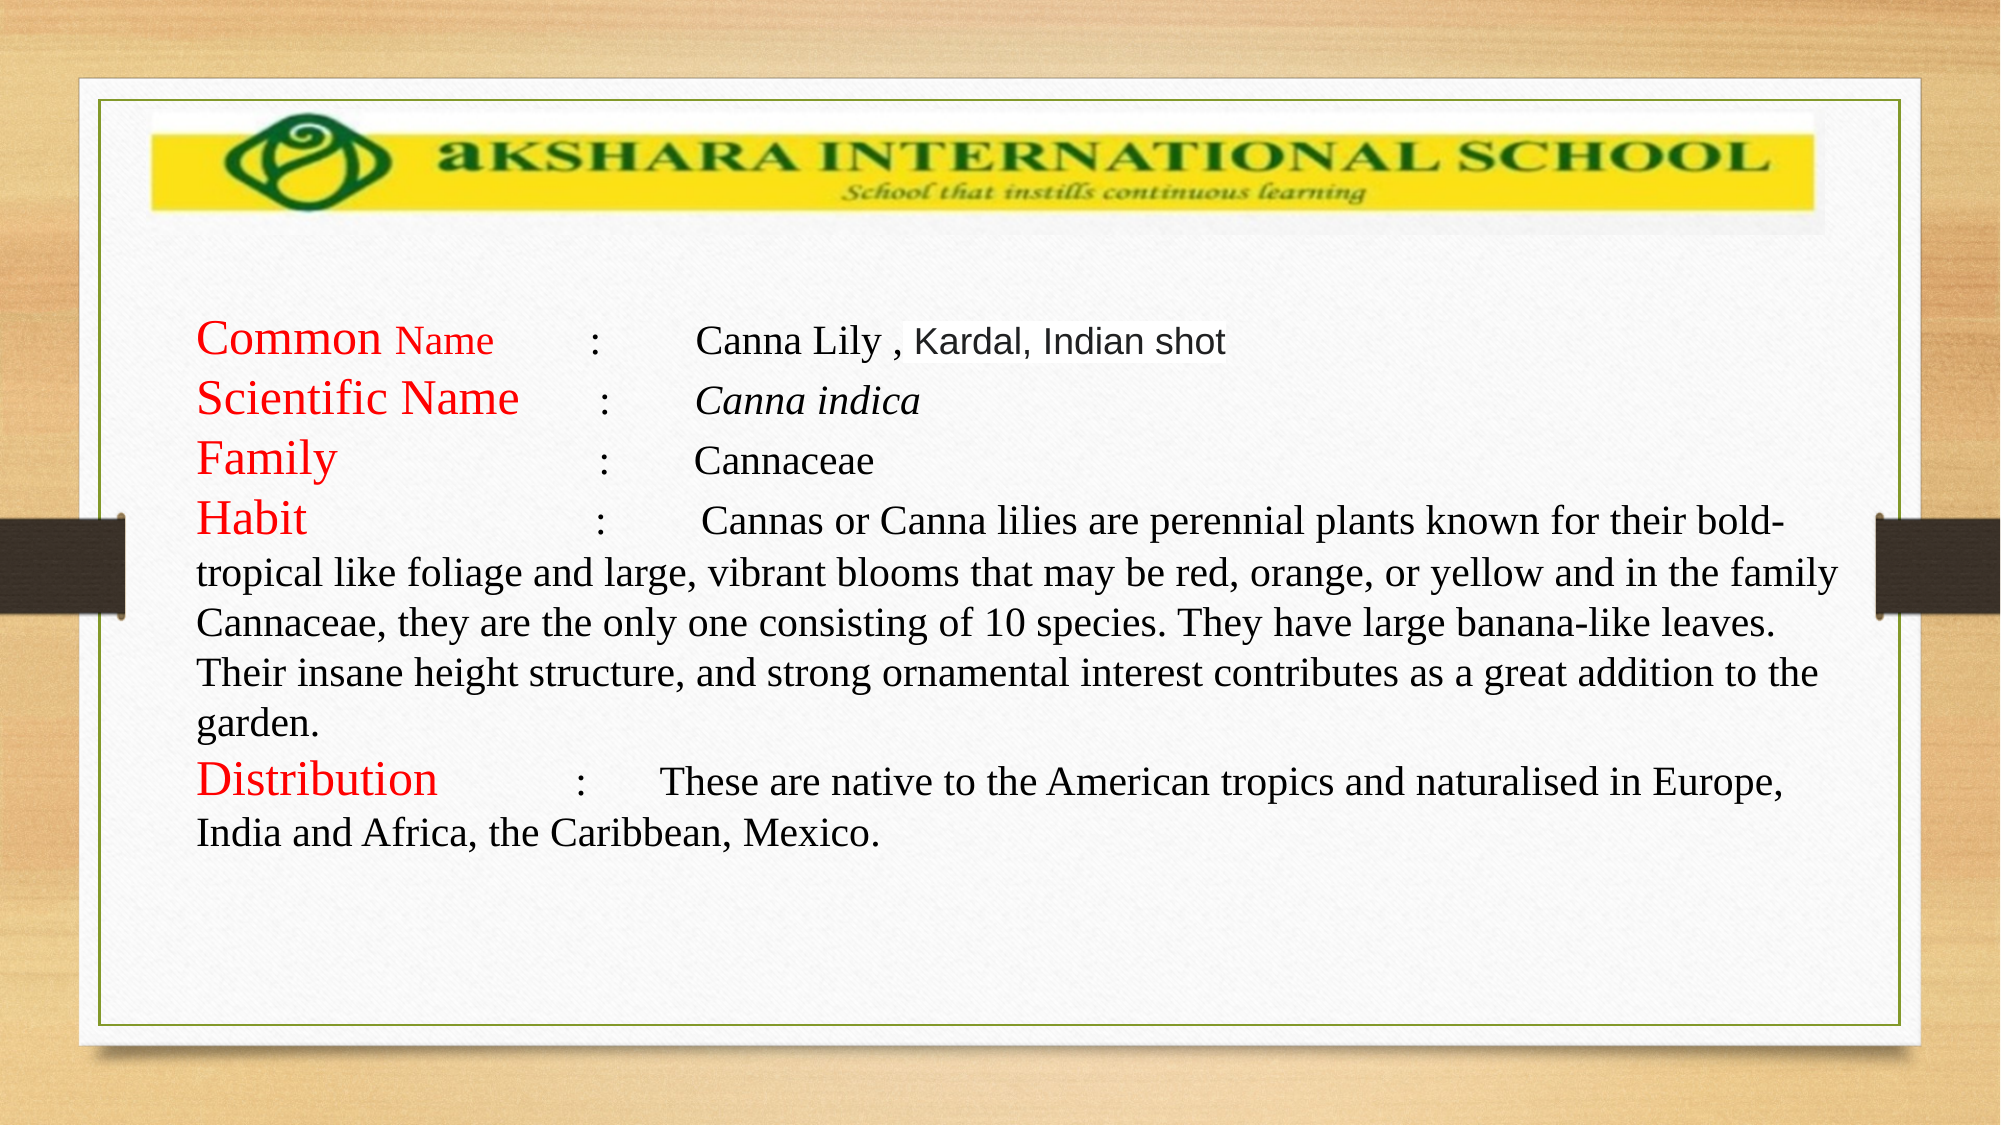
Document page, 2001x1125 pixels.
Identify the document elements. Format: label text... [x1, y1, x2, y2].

picture [0, 0, 2001, 1125]
text_box Common Name : Canna Lily , Kardal, Indian shot Scientific Name : Canna indica Family : Cannaceae Habit : Cannas or Canna lilies are perennial plants known for their bold-tropical like foliage and large, vibrant blooms that may be red, orange, or yellow and in the family Cannaceae, they are the only one consisting of 10 species. They have large banana-like leaves. Their insane height structure, and strong ornamental interest contributes as a great addition to the garden. Distribution : These are native to the American tropics and naturalised in Europe, India and Africa, the Caribbean, Mexico. [181, 297, 1860, 863]
